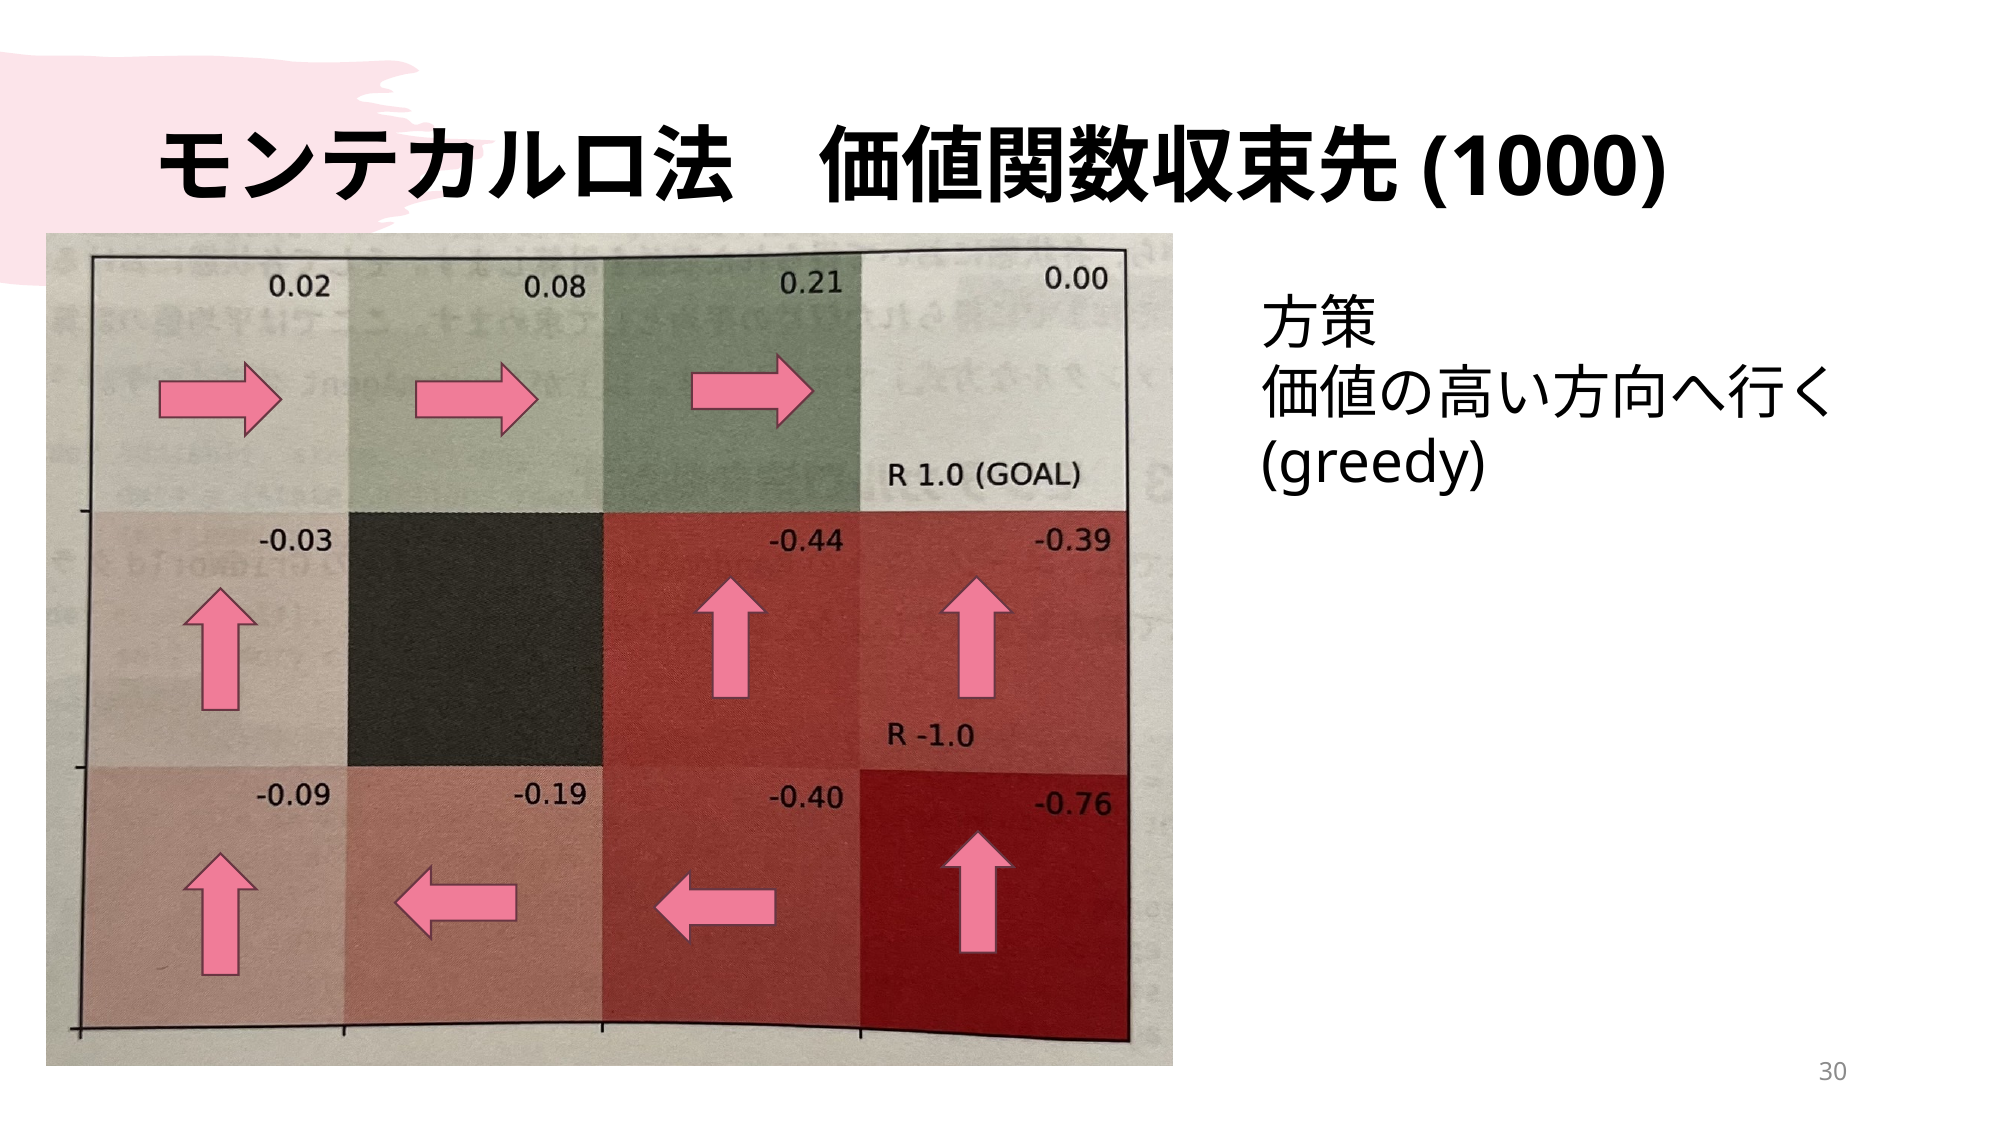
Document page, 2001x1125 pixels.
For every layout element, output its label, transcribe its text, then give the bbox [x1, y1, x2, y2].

text_box 方策 価値の高い方向へ行く (greedy) [1246, 277, 1859, 502]
slide_number 30 [1412, 1042, 1863, 1103]
title モンテカルロ法 価値関数収束先(1000) [137, 59, 1910, 278]
picture [46, 233, 1173, 1066]
